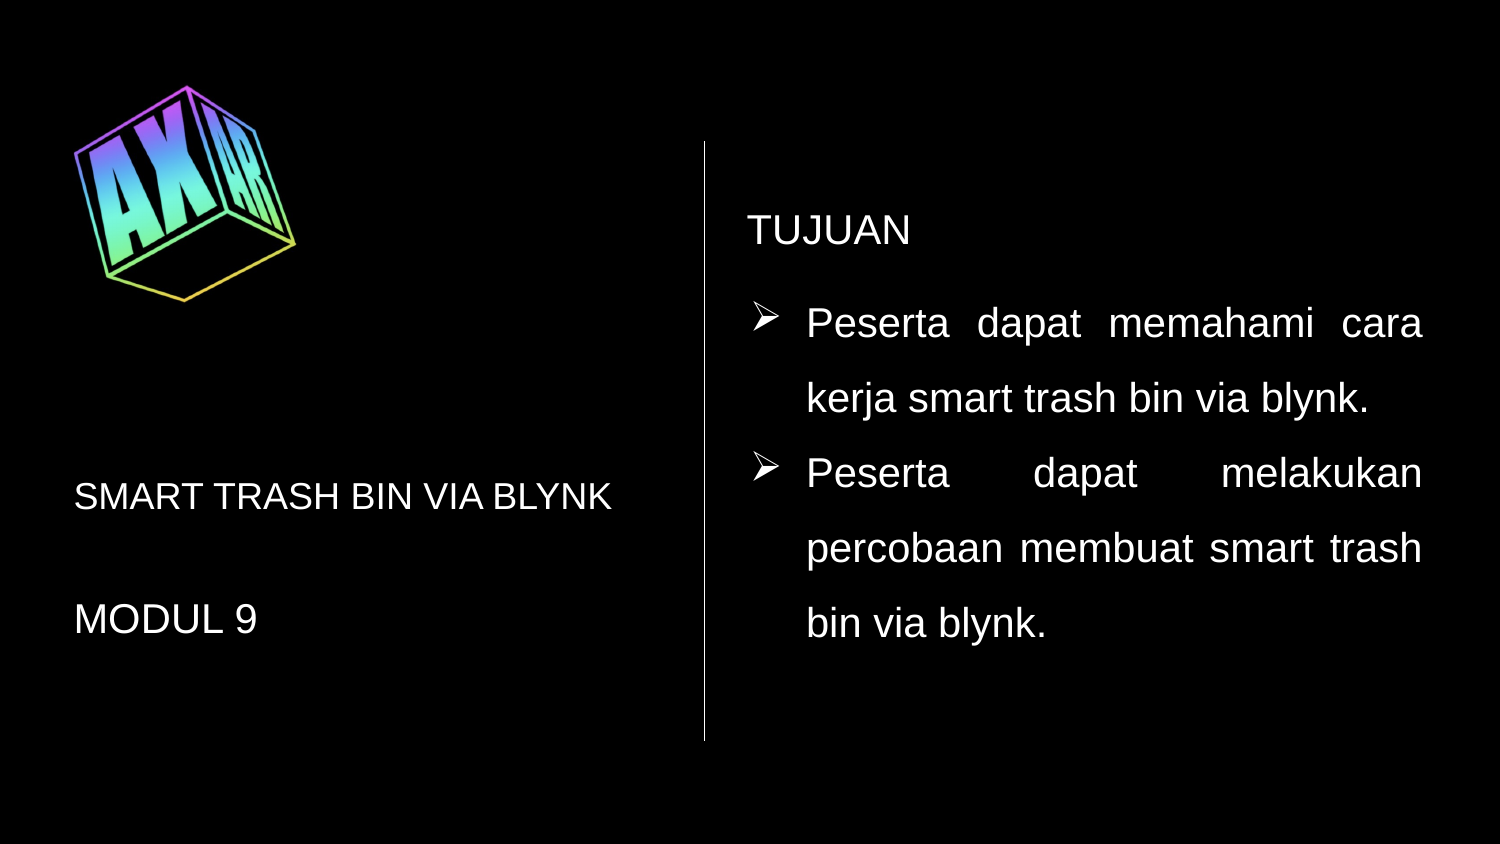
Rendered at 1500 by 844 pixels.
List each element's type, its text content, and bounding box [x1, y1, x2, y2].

picture [47, 57, 322, 331]
text_box SMART TRASH BIN VIA BLYNK [62, 466, 655, 518]
text_box Peserta dapat memahami cara kerja smart trash bin via blynk. Peserta dapat melakukan percobaan membuat smart trash bin via blynk. [738, 265, 1435, 741]
text_box TUJUAN [735, 197, 1148, 236]
text_box MODUL 9 [62, 586, 637, 657]
